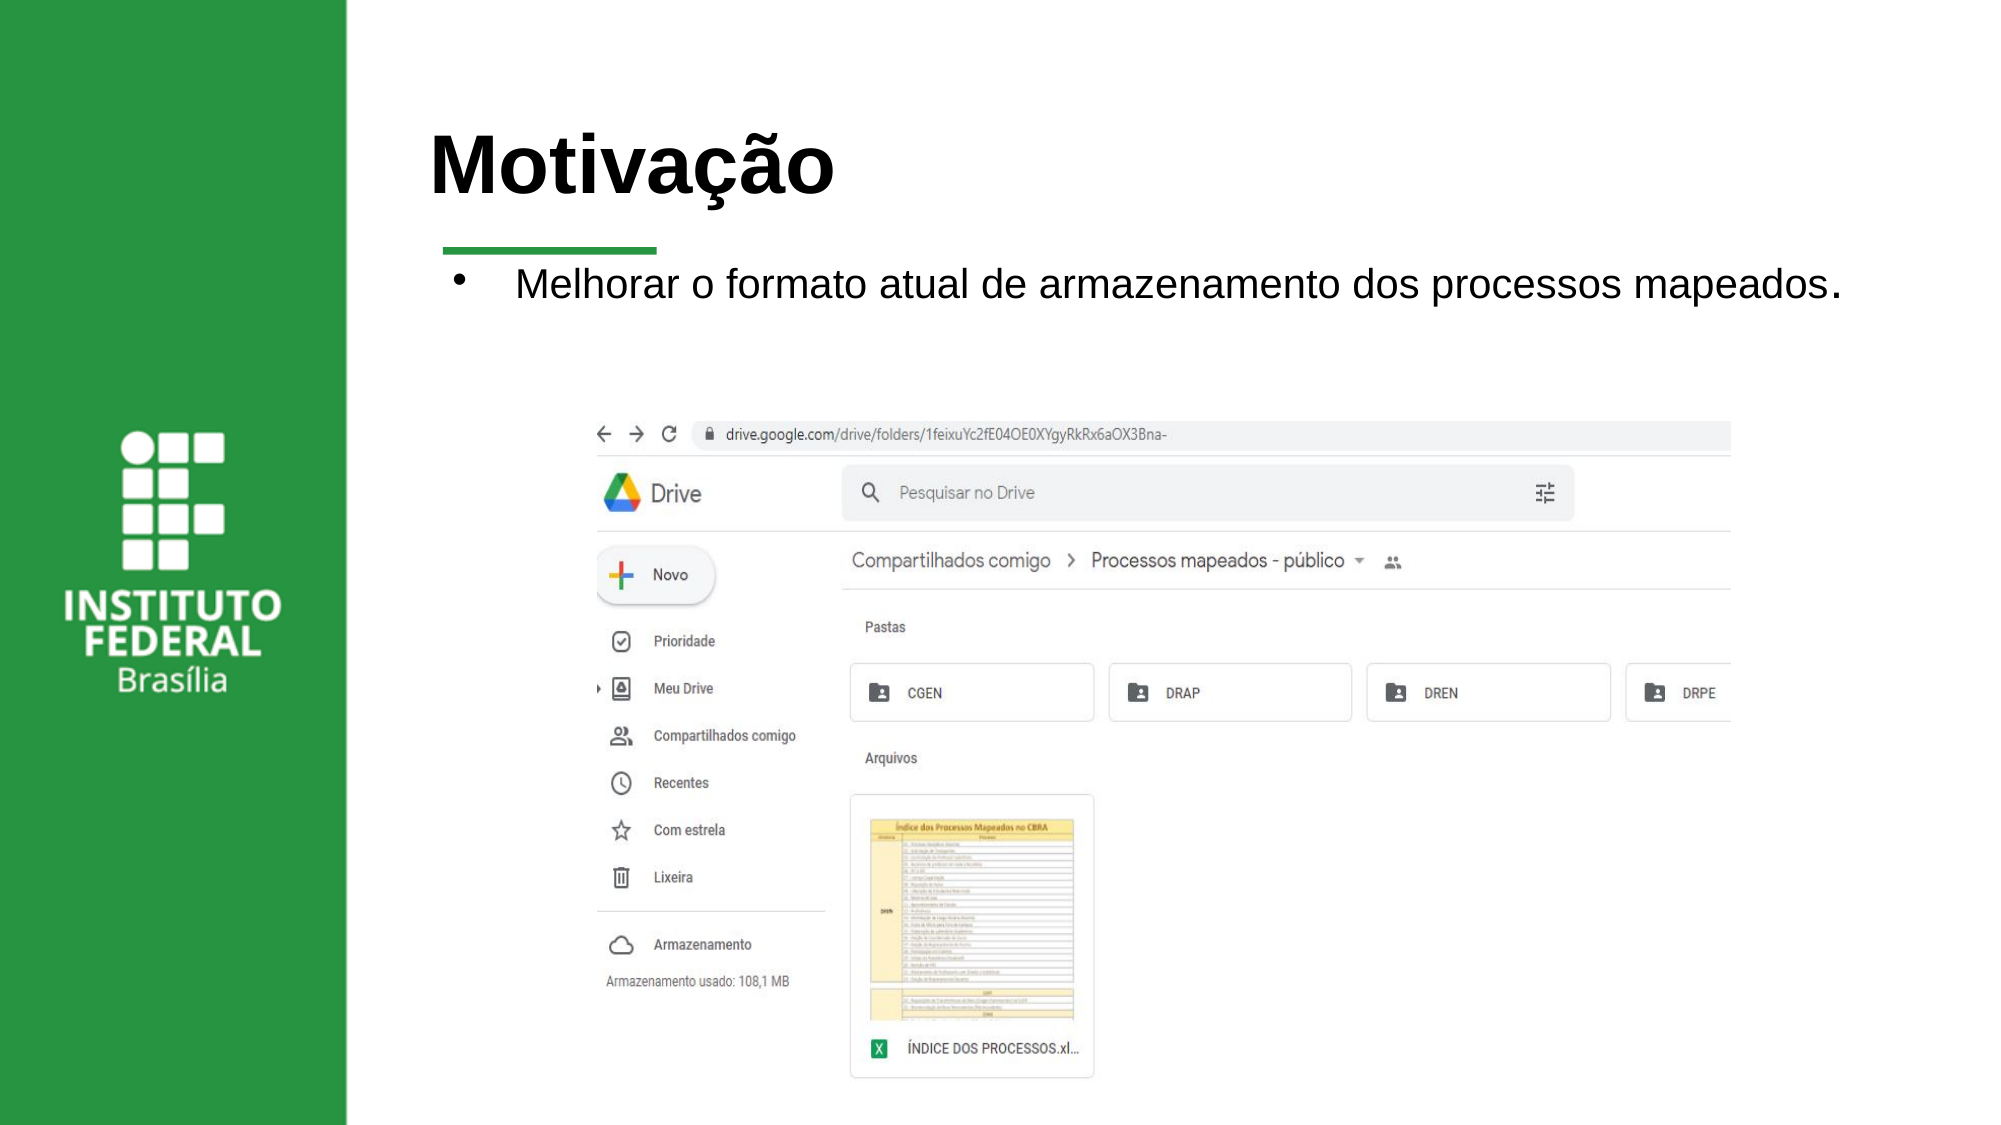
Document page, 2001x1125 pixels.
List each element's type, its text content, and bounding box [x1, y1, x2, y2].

picture [0, 0, 2000, 1125]
title Motivação [414, 57, 1914, 276]
list Melhorar o formato atual de armazenamento dos processos mapeados. [425, 247, 1924, 1034]
